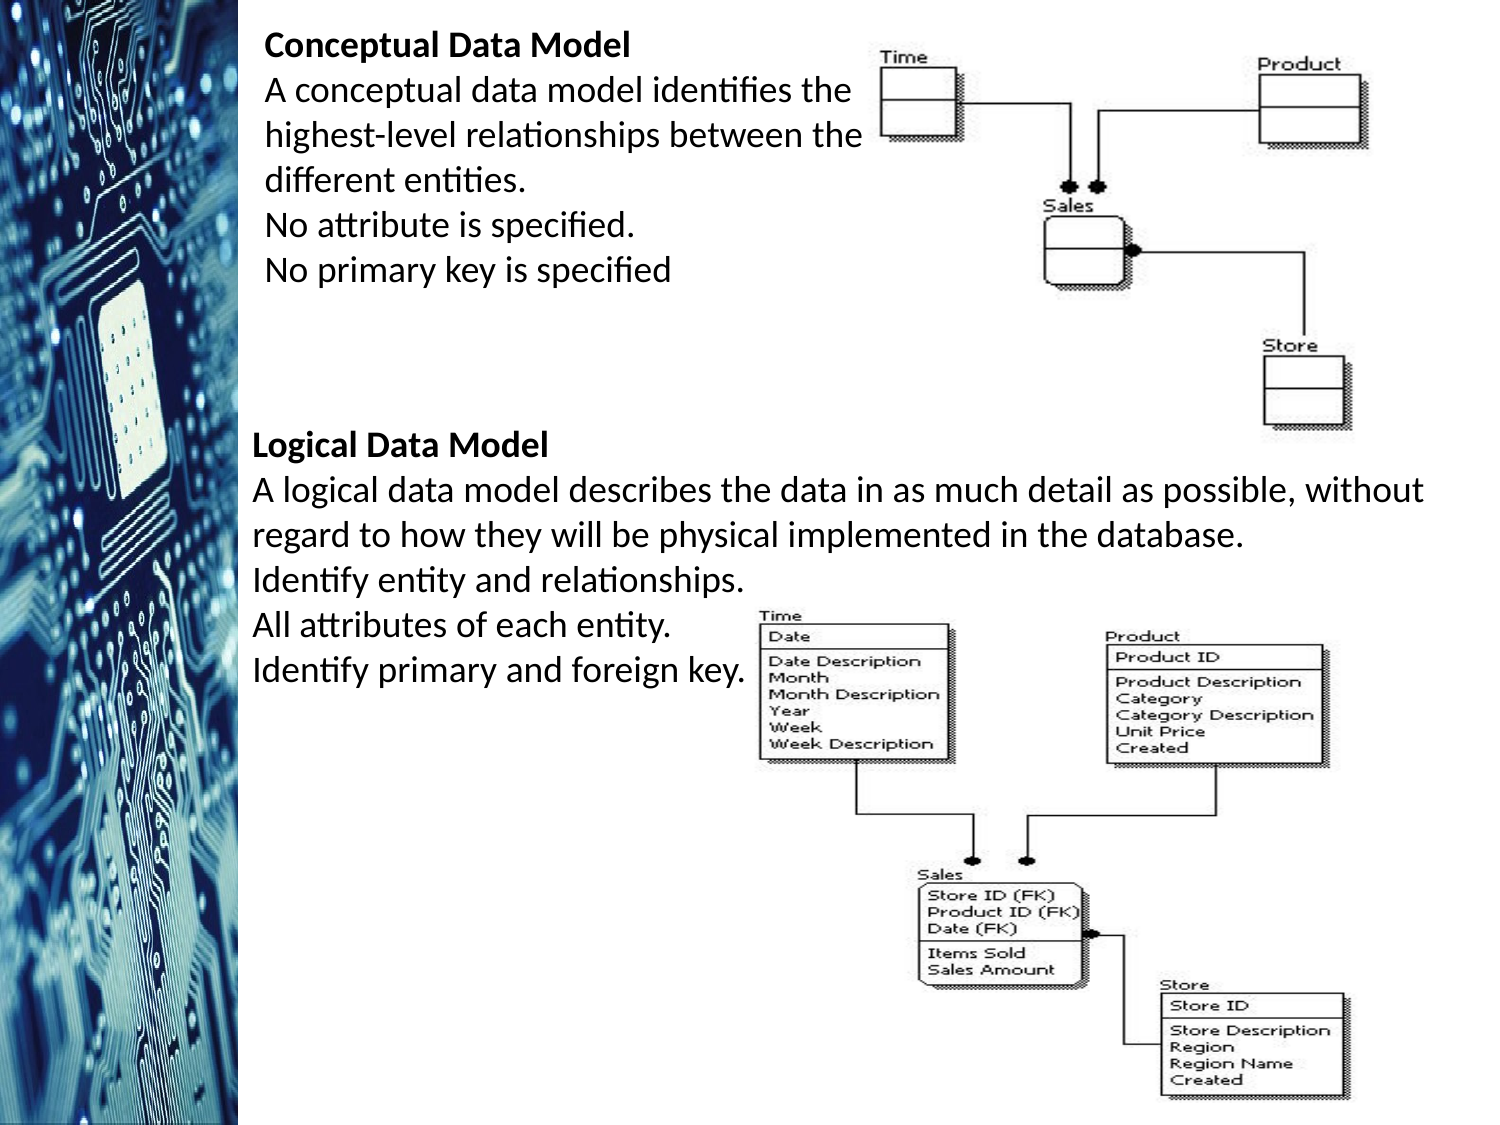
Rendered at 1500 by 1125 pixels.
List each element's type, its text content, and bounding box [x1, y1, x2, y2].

picture [672, 574, 1500, 1125]
text_box Conceptual Data Model A conceptual data model identifies the highest-level relationships between the different entities. No attribute is specified. No primary key is specified [249, 12, 808, 298]
picture [813, 0, 1500, 465]
picture [0, 0, 238, 1125]
text_box Logical Data Model A logical data model describes the data in as much detail as possible, without regard to how they will be physical implemented in the database. Identify entity and relationships. All attributes of each entity. Identify primary and foreign key. [237, 412, 1488, 787]
